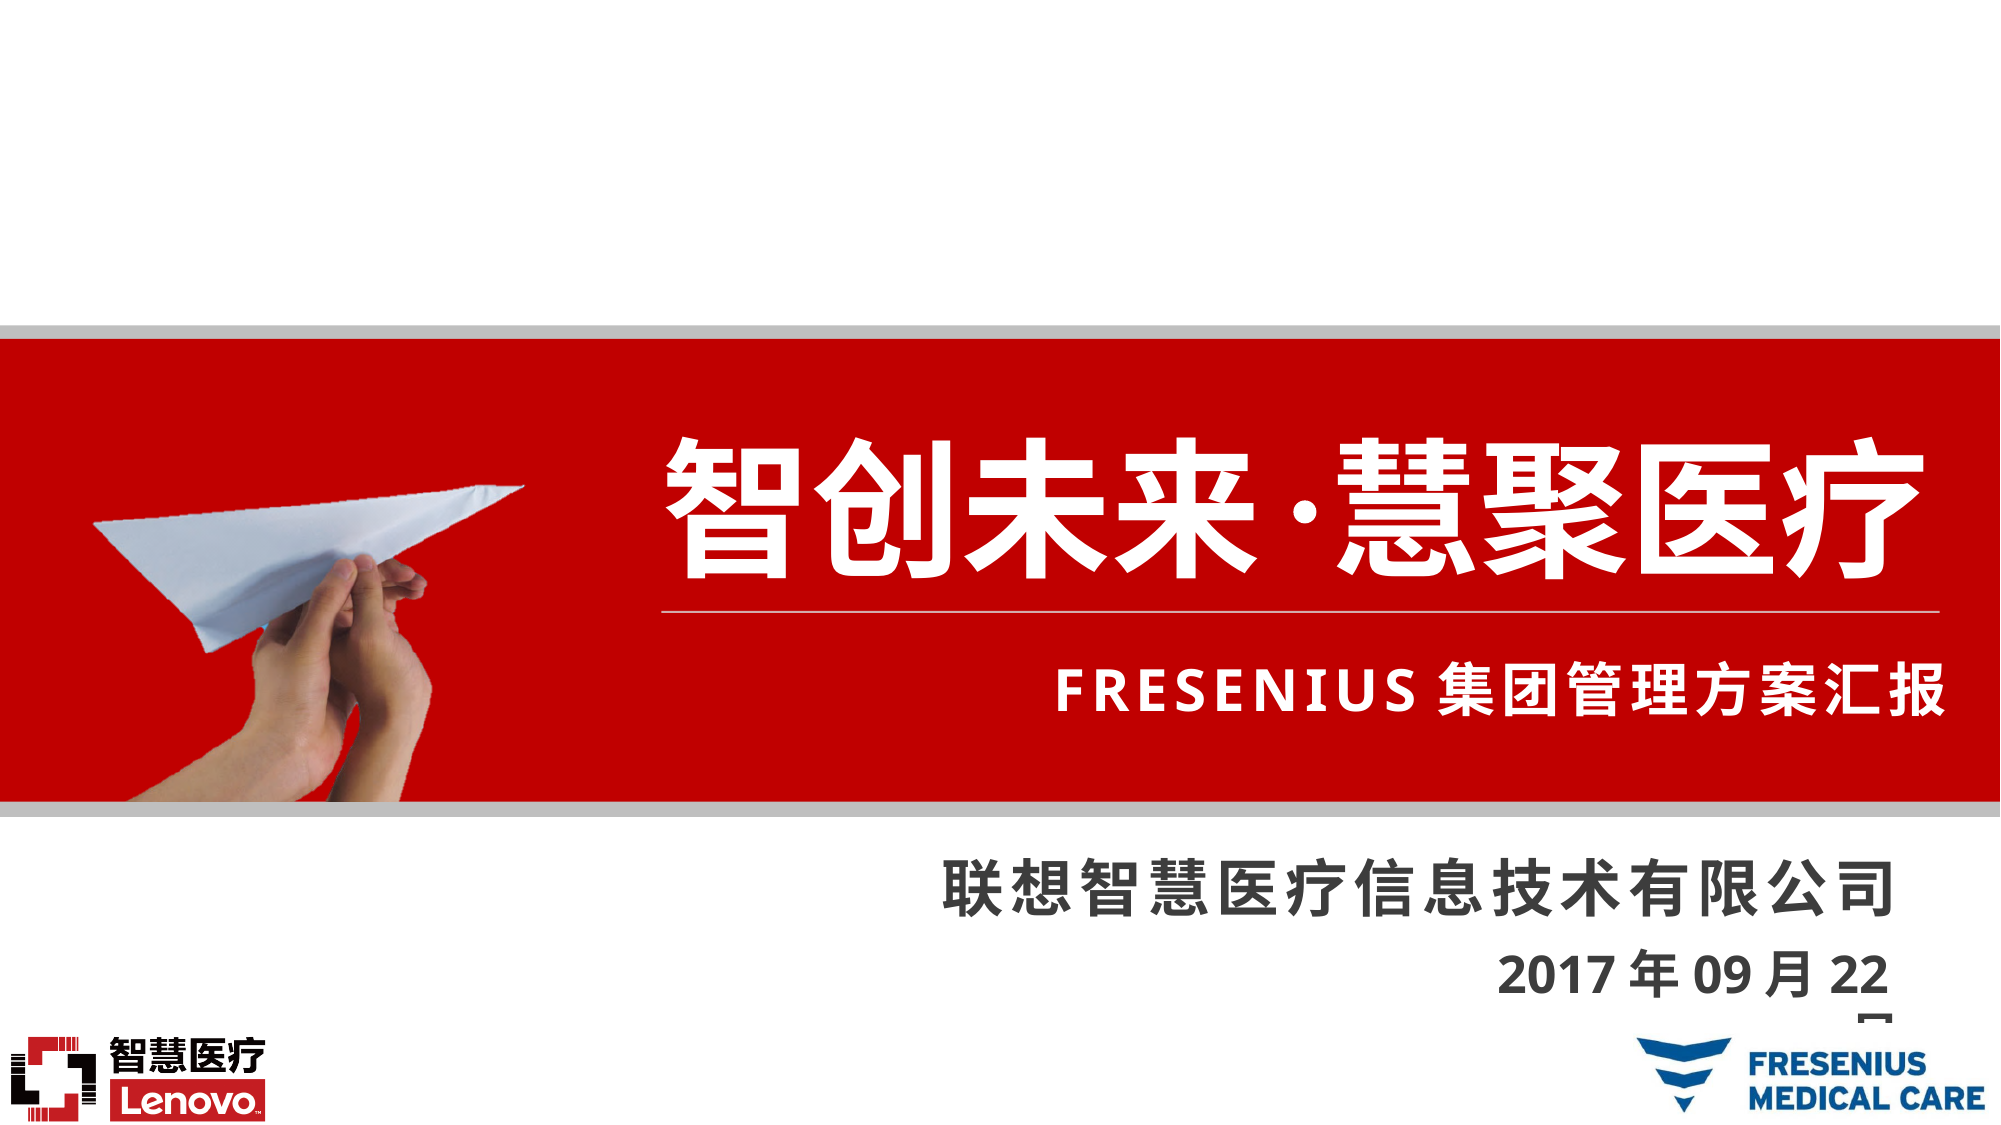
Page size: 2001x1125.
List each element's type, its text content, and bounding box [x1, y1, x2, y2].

picture [9, 1035, 267, 1123]
text_box [0, 324, 2000, 338]
text_box [0, 803, 2000, 818]
picture [76, 453, 591, 802]
text_box FRESENIUS集团管理方案汇报 [745, 651, 1962, 730]
text_box [0, 338, 2000, 803]
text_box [629, 408, 1962, 651]
picture [1619, 1023, 1997, 1124]
text_box 联想智慧医疗信息技术有限公司 [926, 841, 1913, 932]
text_box 2017年09月22号 [1463, 934, 1917, 1075]
